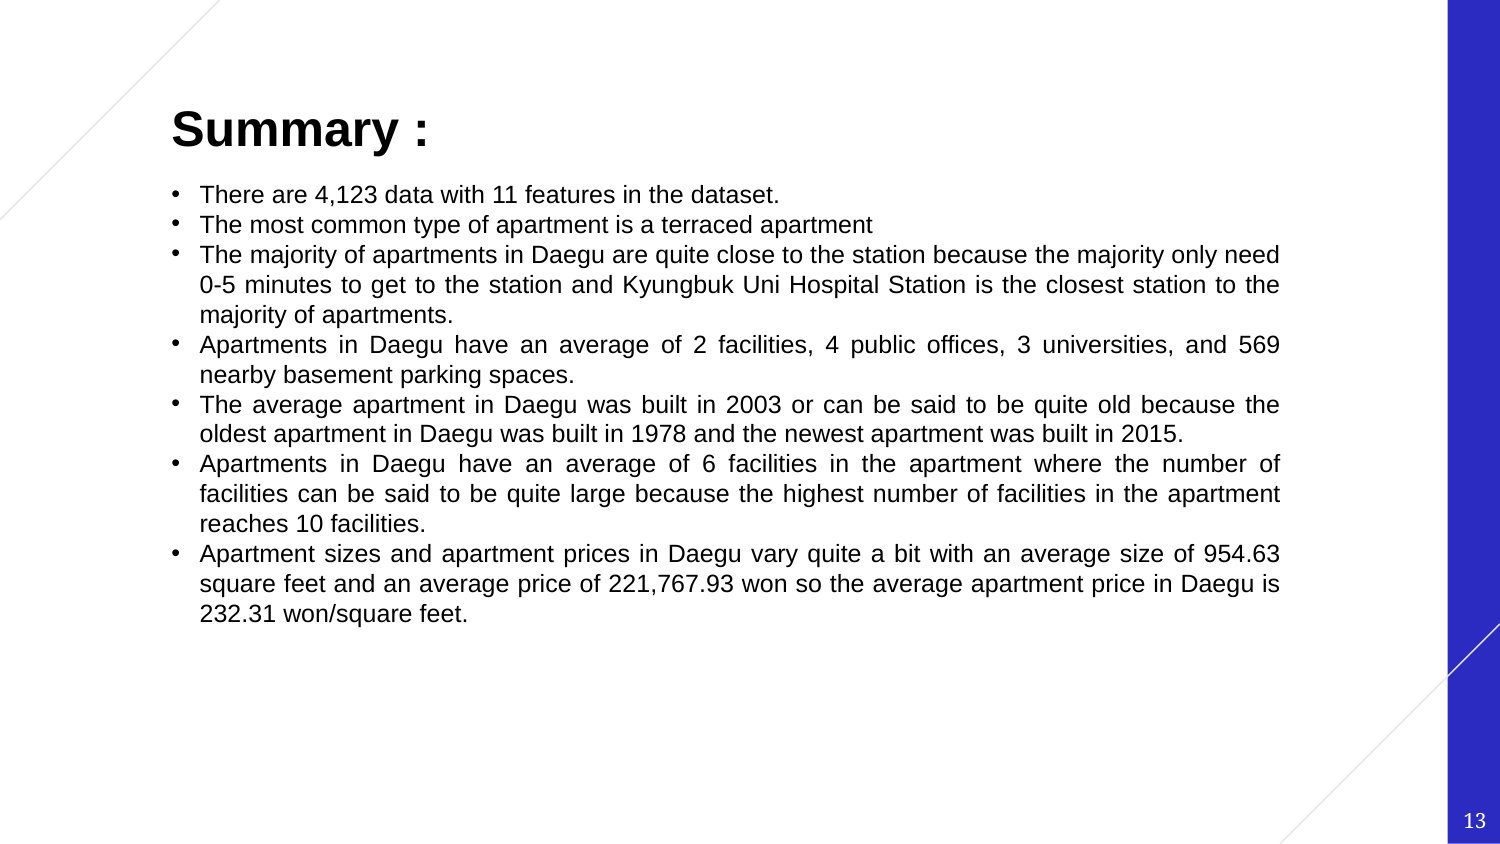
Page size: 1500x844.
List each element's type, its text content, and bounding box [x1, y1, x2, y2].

title Summary : [156, 81, 1284, 163]
text_box There are 4,123 data with 11 features in the dataset. The most common type of apartment is a terraced apartment The majority of apartments in Daegu are quite close to the station because the majority only need 0-5 minutes to get to the station and Kyungbuk Uni Hospital Station is the closest station to the majority of apartments. Apartments in Daegu have an average of 2 facilities, 4 public offices, 3 universities, and 569 nearby basement parking spaces. The average apartment in Daegu was built in 2003 or can be said to be quite old because the oldest apartment in Daegu was built in 1978 and the newest apartment was built in 2015. Apartments in Daegu have an average of 6 facilities in the apartment where the number of facilities can be said to be quite large because the highest number of facilities in the apartment reaches 10 facilities. Apartment sizes and apartment prices in Daegu vary quite a bit with an average size of 954.63 square feet and an average price of 221,767.93 won so the average apartment price in Daegu is 232.31 won/square feet. [156, 163, 1284, 681]
slide_number 13 [1447, 799, 1500, 844]
